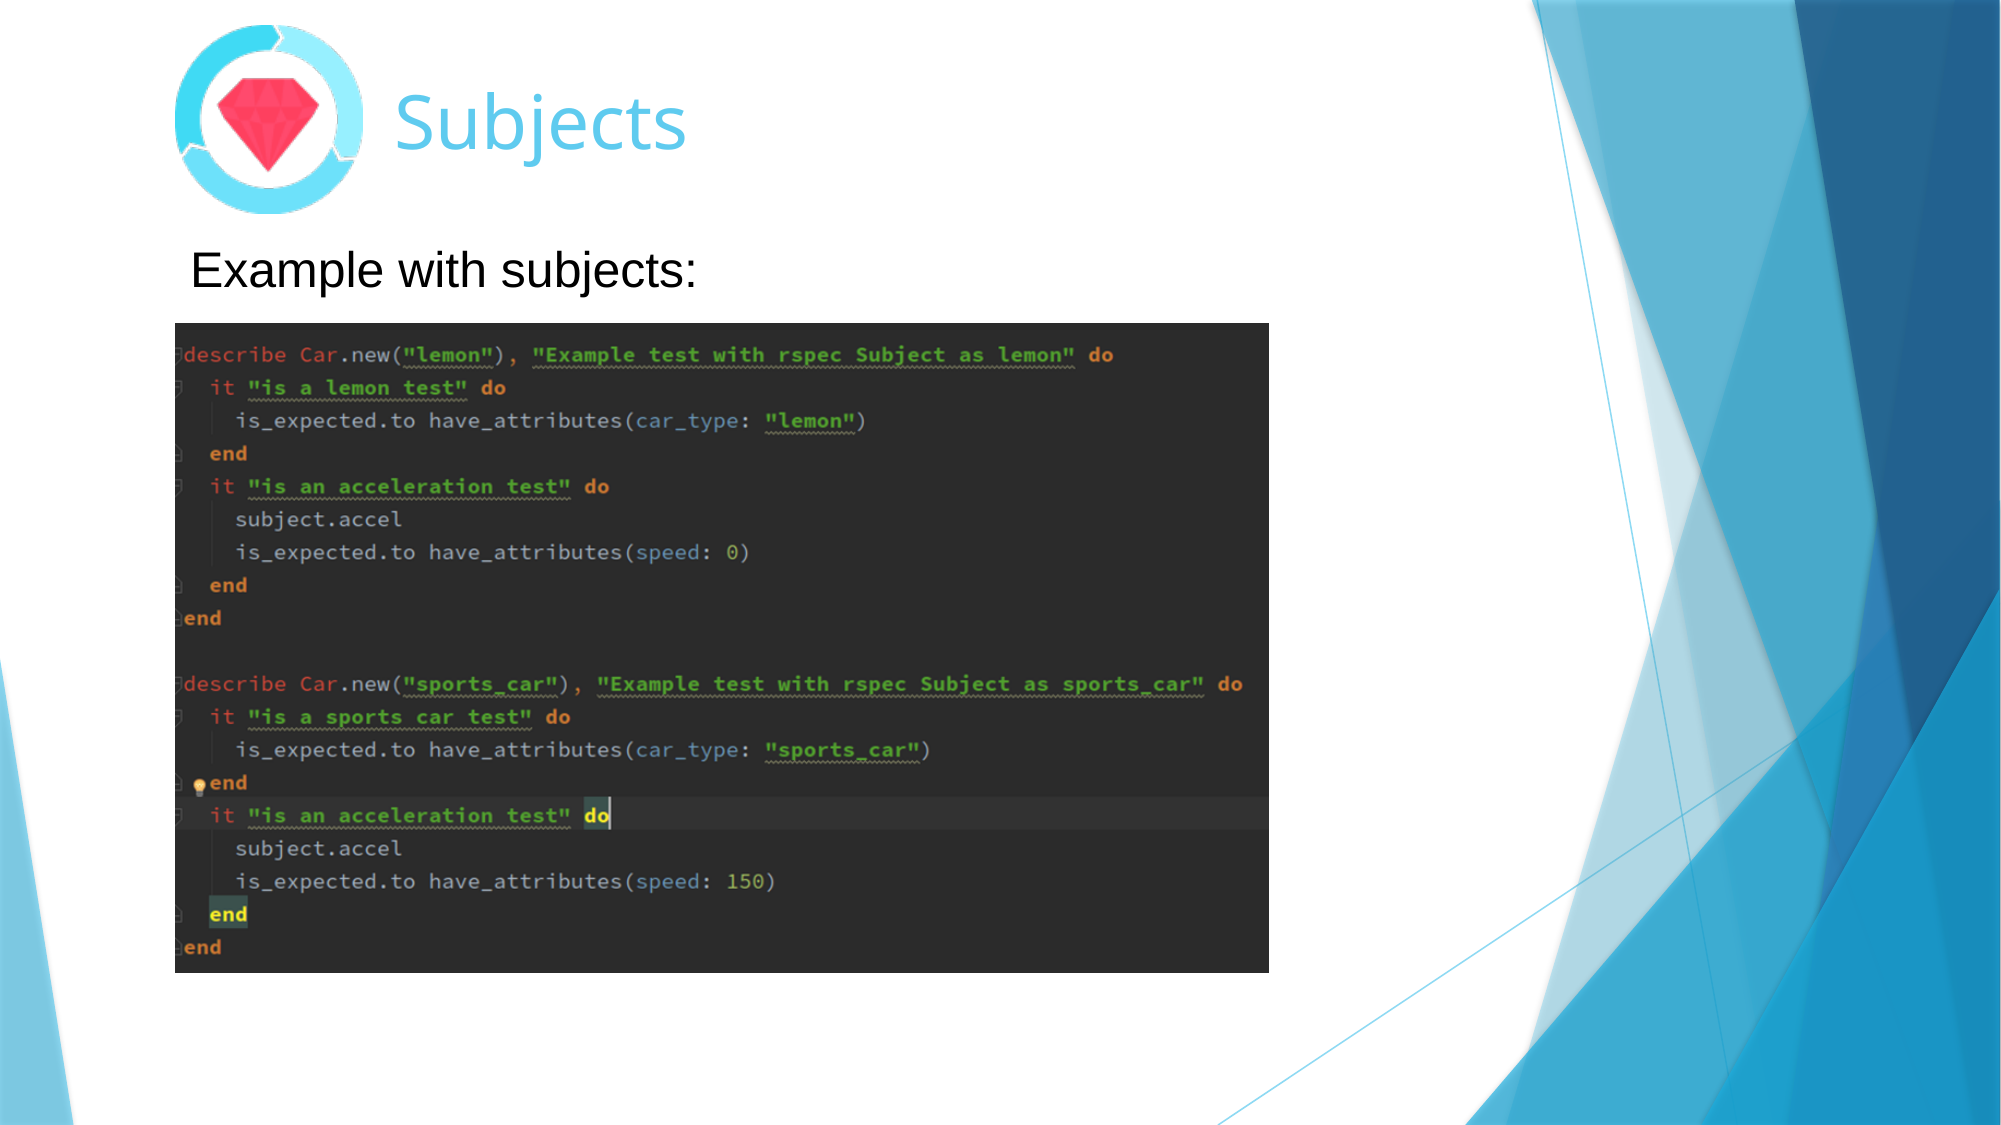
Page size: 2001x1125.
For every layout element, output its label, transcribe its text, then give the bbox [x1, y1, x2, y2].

picture [174, 25, 364, 214]
text_box Example with subjects: [175, 230, 1306, 306]
picture [174, 323, 1270, 974]
title Subjects [379, 67, 1790, 284]
